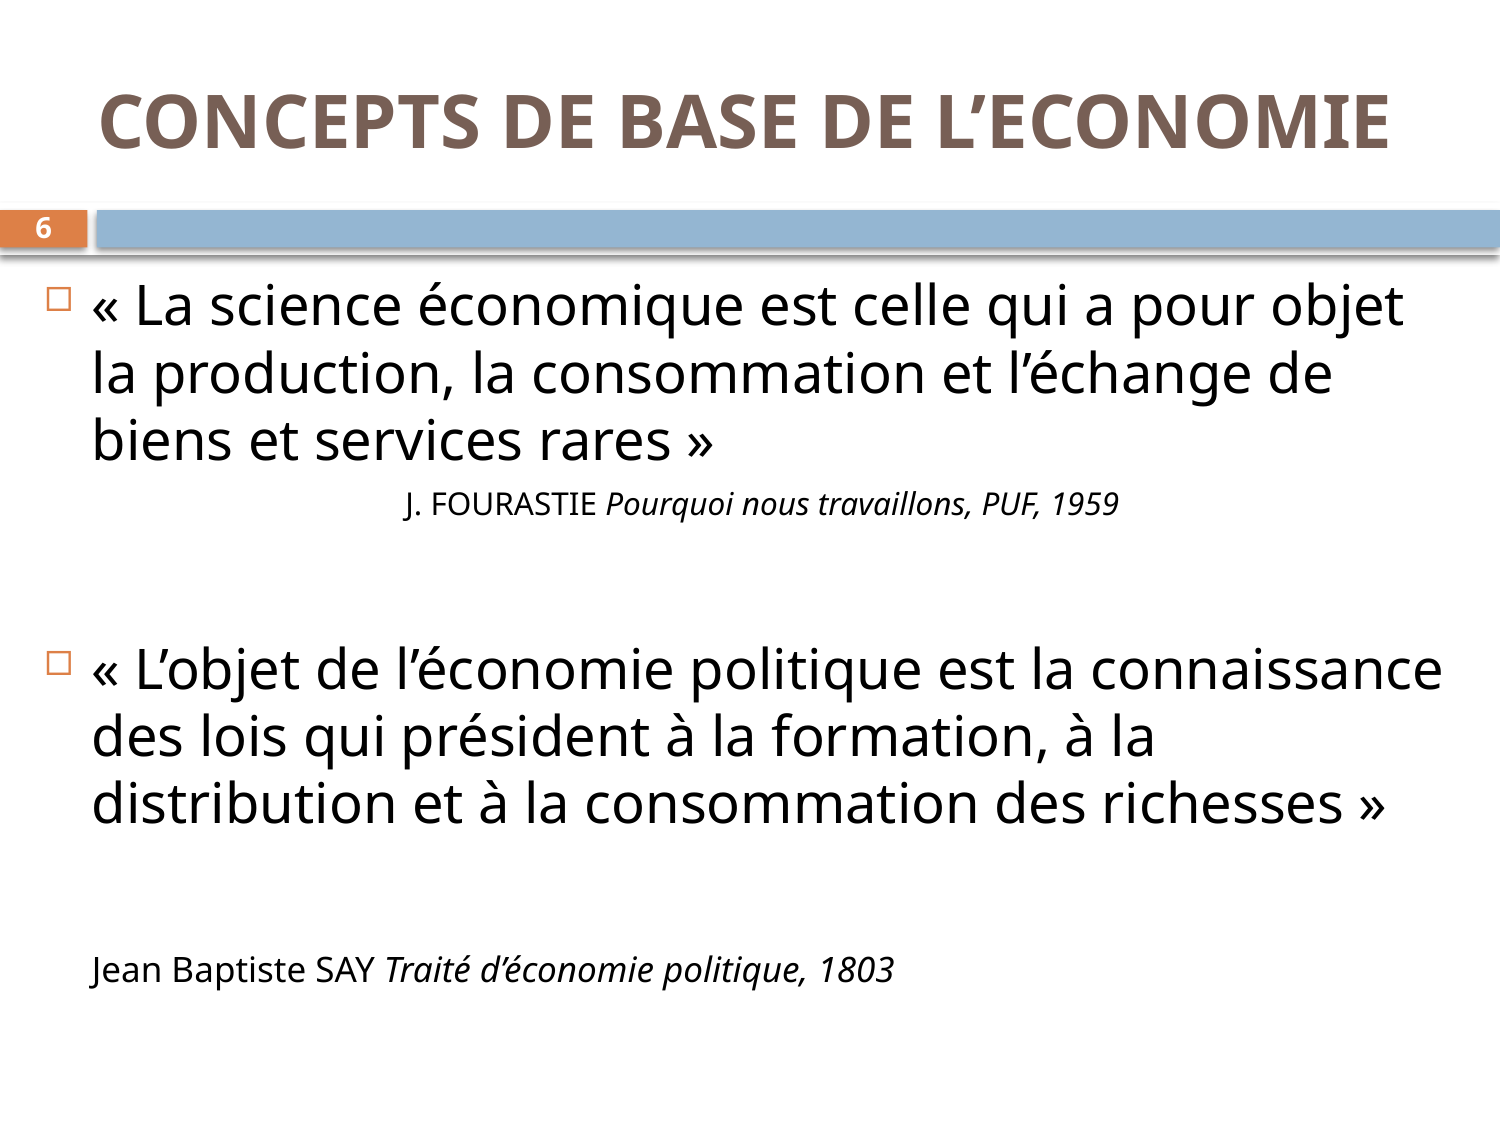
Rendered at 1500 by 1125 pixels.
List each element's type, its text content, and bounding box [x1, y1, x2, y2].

list « La science économique est celle qui a pour objet la production, la consommation et l’échange de biens et services rares » J. FOURASTIE Pourquoi nous travaillons, PUF, 1959 « L’objet de l’économie politique est la connaissance des lois qui président à la formation, à la distribution et à la consommation des richesses » Jean Baptiste SAY Traité d’économie politique, 1803 [29, 262, 1471, 1071]
slide_number 6 [0, 208, 88, 249]
title CONCEPTS DE BASE DE L’ECONOMIE [53, 37, 1438, 200]
